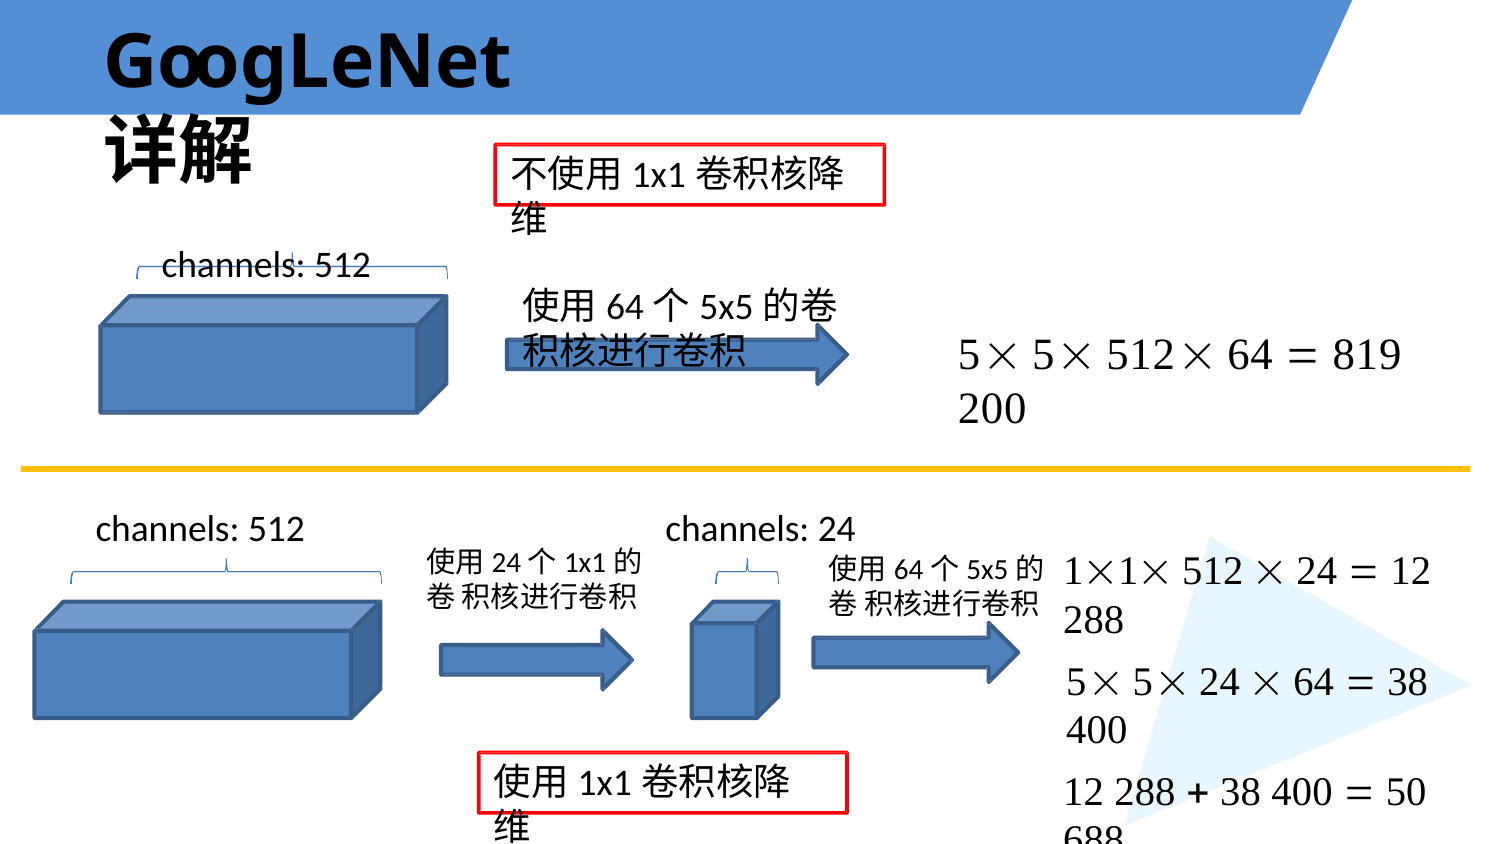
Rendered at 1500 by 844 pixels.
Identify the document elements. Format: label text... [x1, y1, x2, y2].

text_box [476, 750, 849, 815]
picture [135, 252, 448, 279]
text_box [493, 142, 887, 207]
picture [69, 557, 382, 584]
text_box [438, 627, 635, 692]
text_box 5 5 512 64  819 200 [955, 321, 1416, 433]
text_box channels: 512 [93, 501, 308, 549]
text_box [32, 599, 383, 721]
title GoogLeNet详解 [101, 9, 597, 193]
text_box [811, 620, 1021, 685]
text_box 不使用1x1卷积核降维 channels: 512 使用64个5x5的卷 积核进行卷积 [159, 144, 867, 373]
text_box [504, 322, 850, 387]
text_box 11 512  24  12 288 5 5 24  64  38 400 12 288  38 400  50 688 [1061, 529, 1469, 844]
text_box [689, 599, 781, 721]
text_box 使用24个1x1的卷 积核进行卷积 [424, 541, 646, 614]
text_box channels: 24 使用64个5x5的卷 积核进行卷积 [663, 501, 1049, 621]
picture [715, 557, 780, 584]
text_box [20, 466, 1471, 472]
text_box 使用1x1卷积核降维 [491, 755, 813, 844]
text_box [98, 293, 449, 415]
